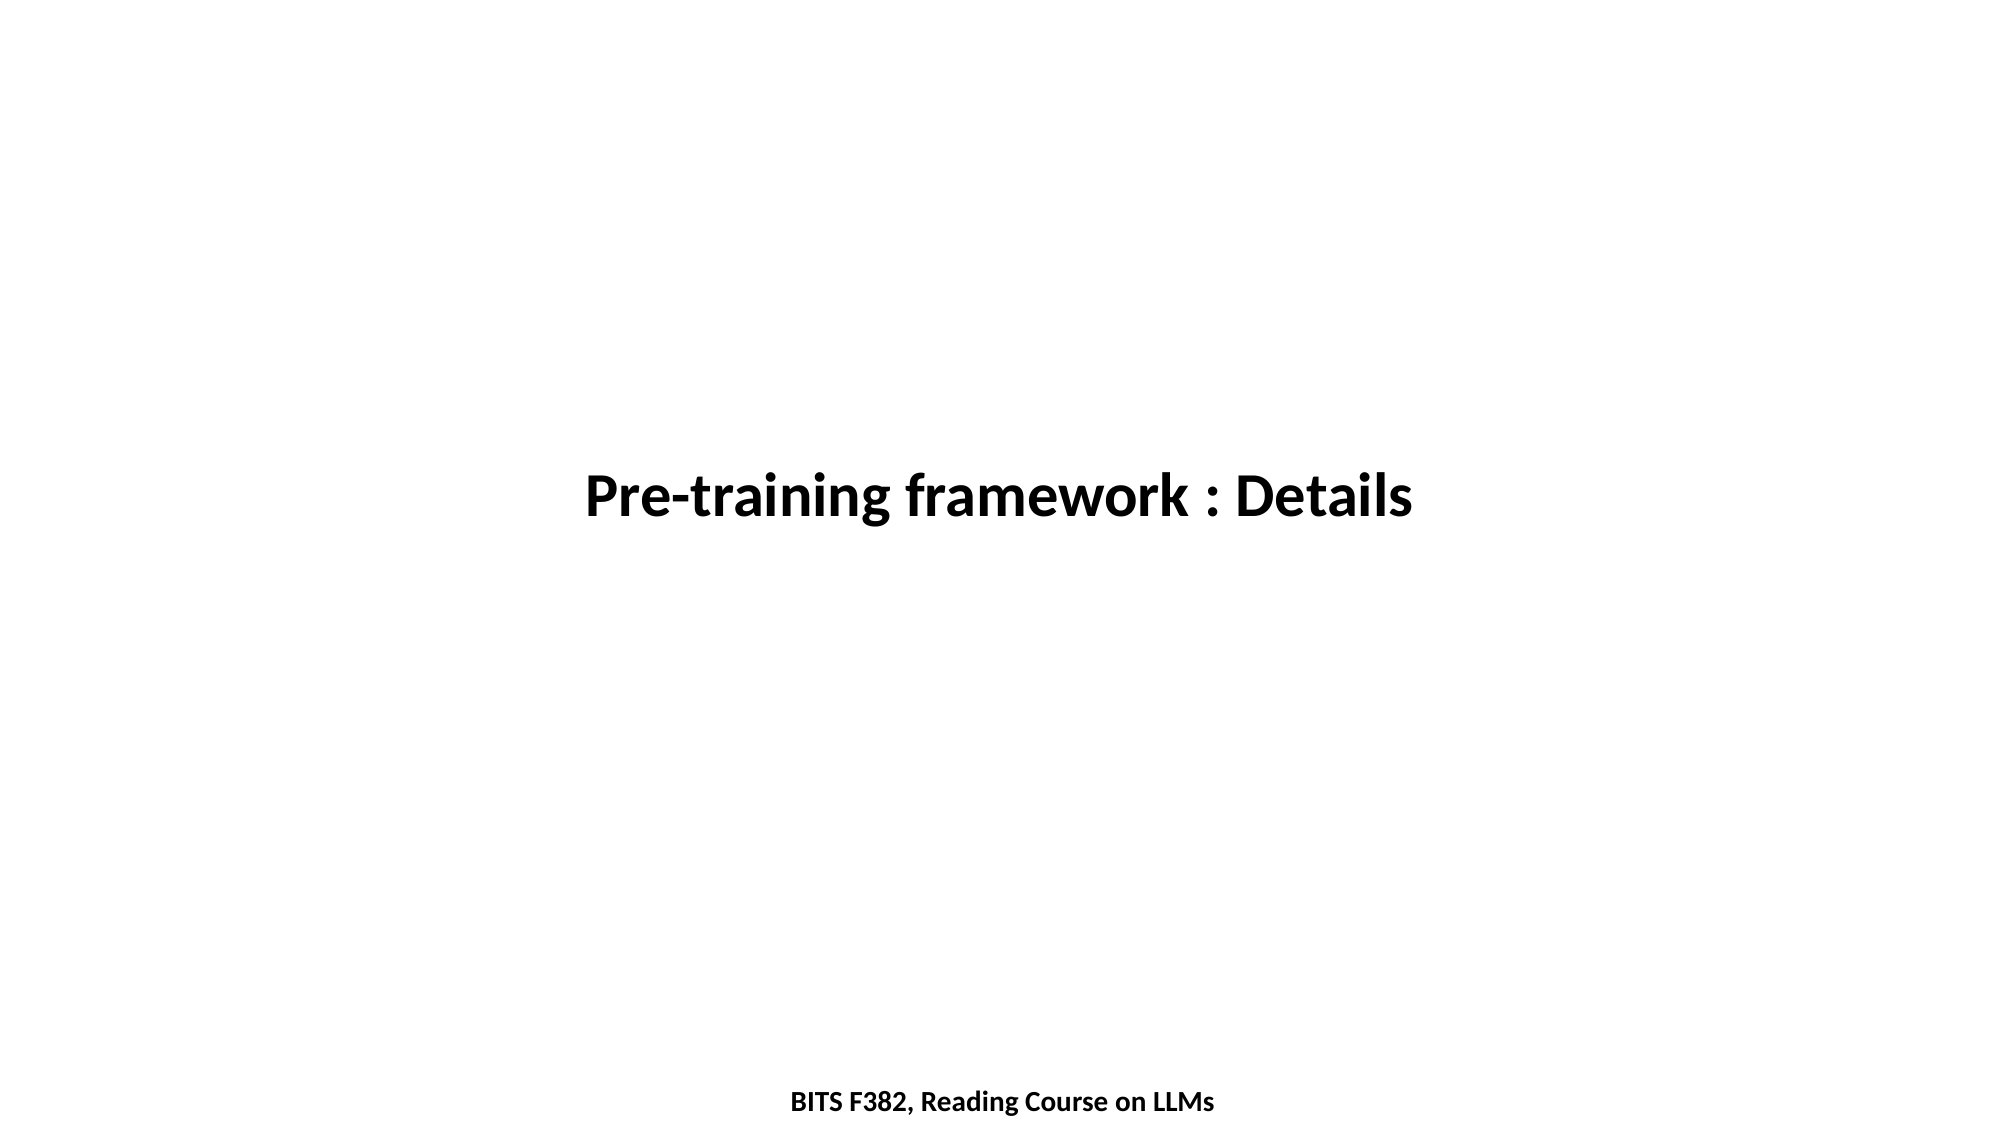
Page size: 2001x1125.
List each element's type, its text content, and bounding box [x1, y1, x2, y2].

text_box Pre-training framework : Details [570, 446, 1430, 537]
text_box BITS F382, Reading Course on LLMs [775, 1074, 1231, 1125]
